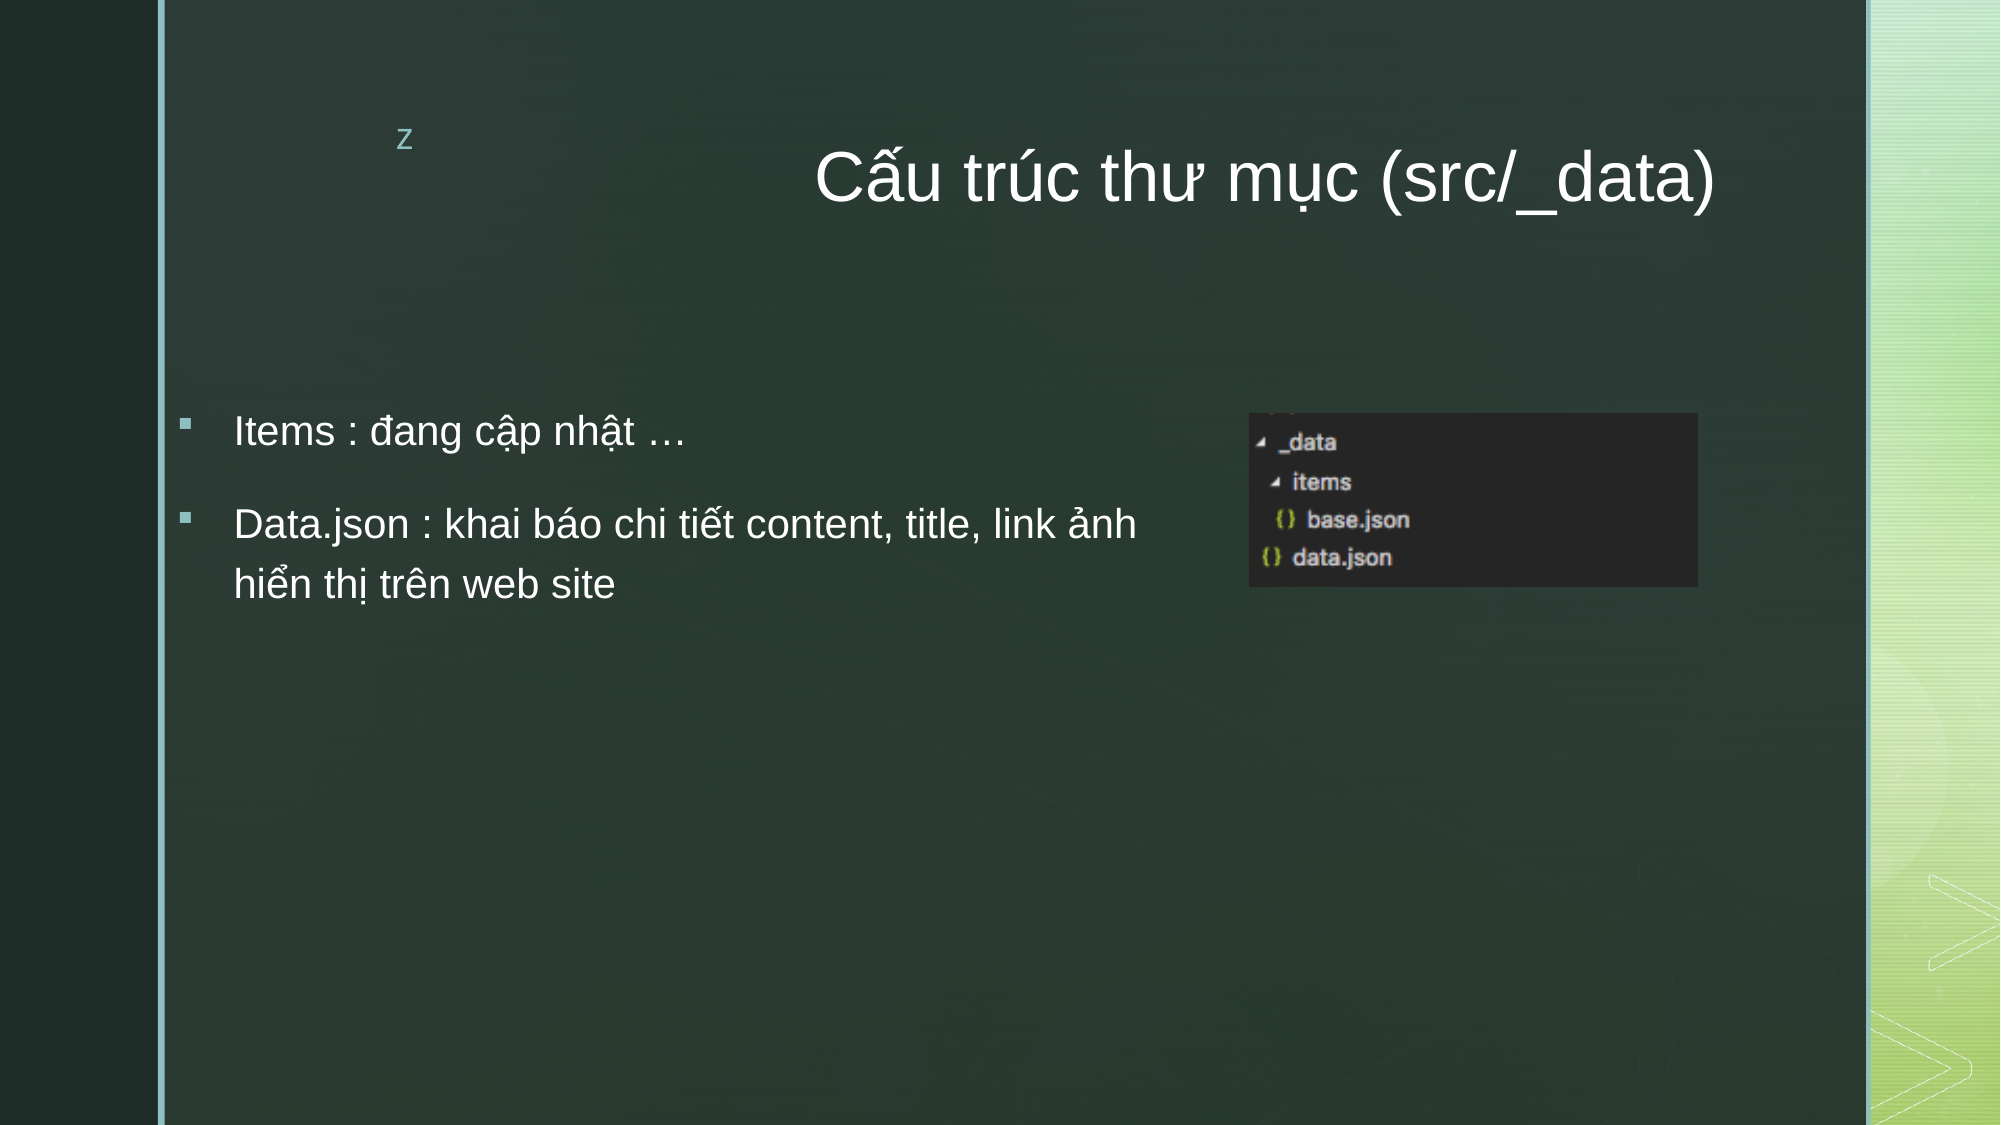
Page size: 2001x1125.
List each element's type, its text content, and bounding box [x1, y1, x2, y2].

picture [1871, 0, 2001, 1125]
list Items : đang cập nhật … Data.json : khai báo chi tiết content, title, link ảnh hiển thị trên web site [161, 220, 1180, 780]
title Cấu trúc thư mục (src/_data) [428, 132, 1734, 310]
picture [1248, 413, 1698, 588]
